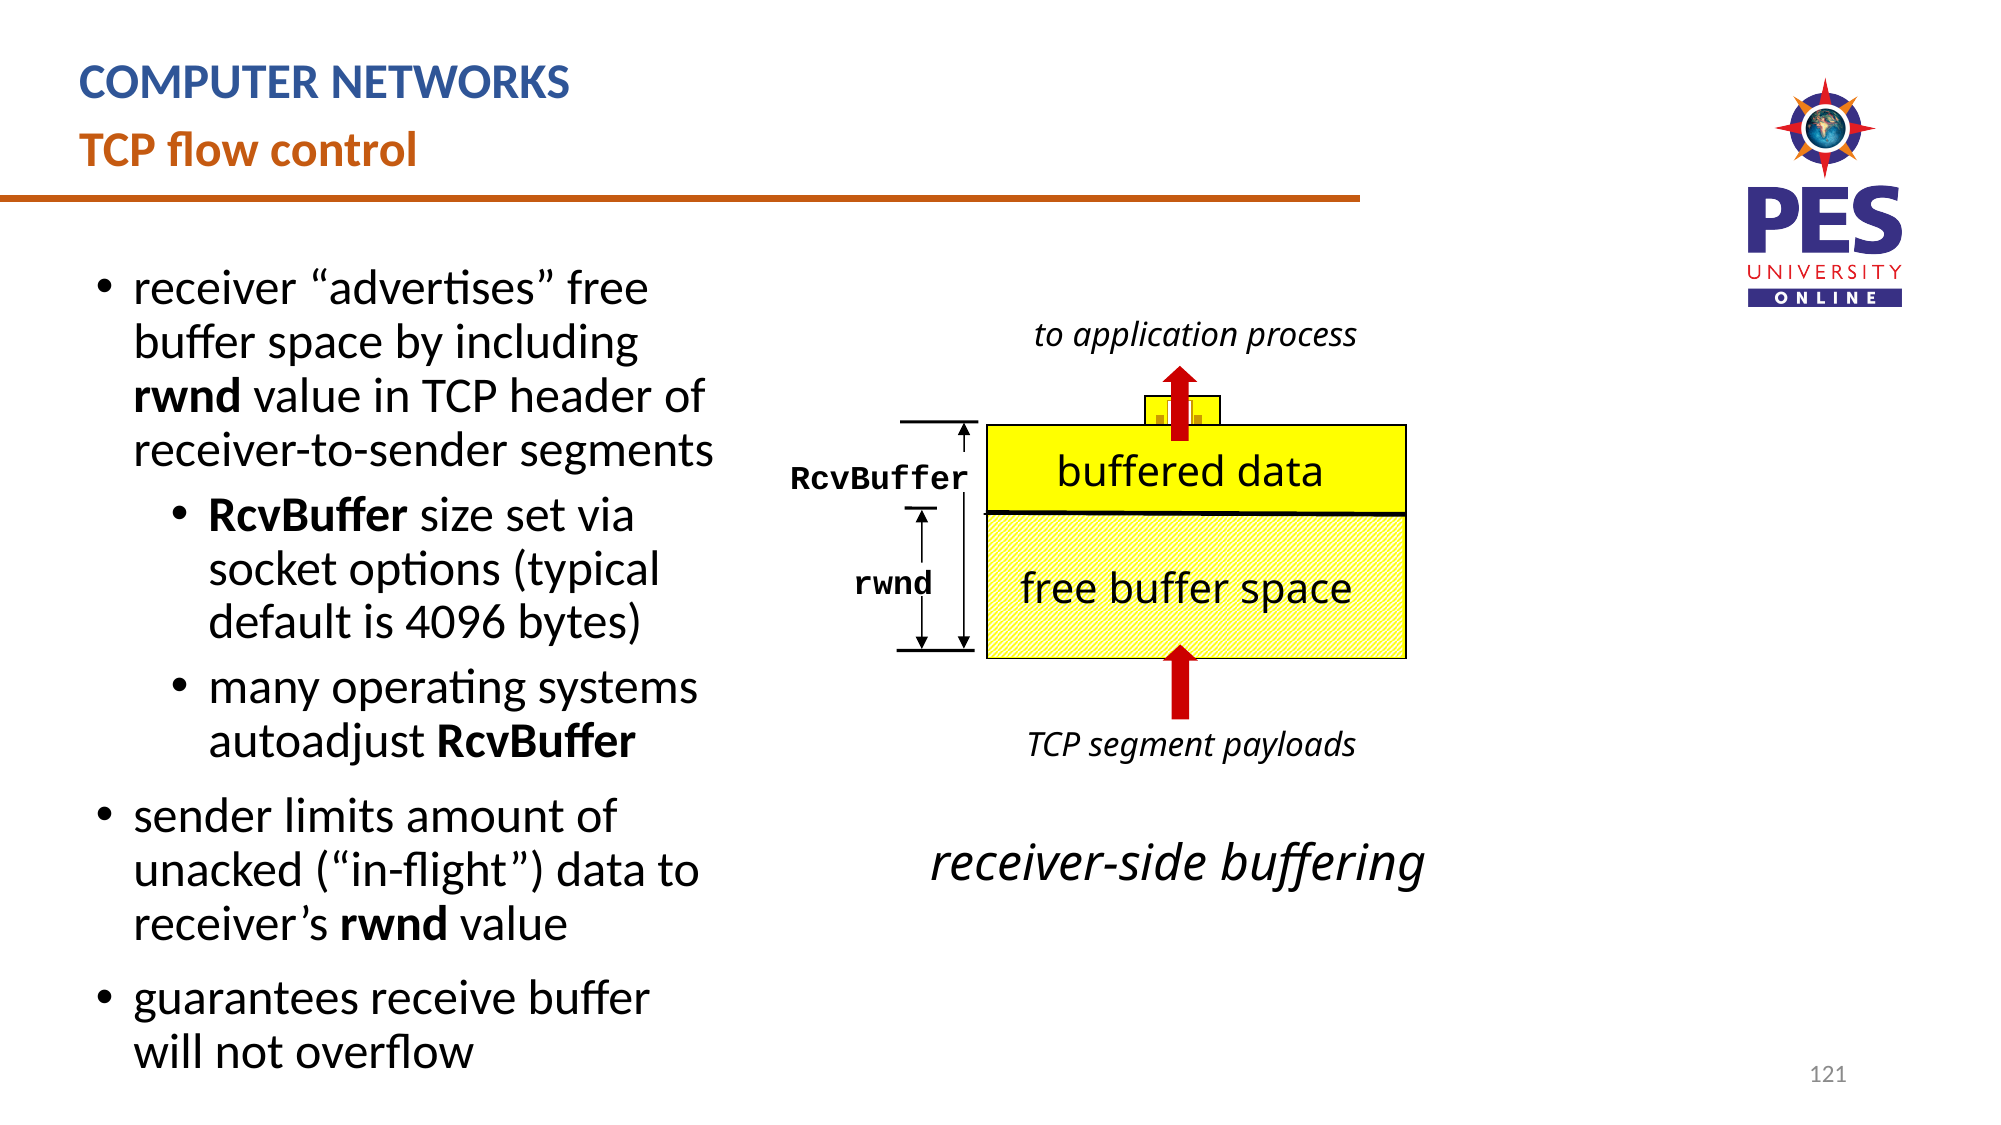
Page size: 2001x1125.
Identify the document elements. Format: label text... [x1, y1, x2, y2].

text_box RcvBuffer [775, 448, 983, 504]
text_box receiver “advertises” free buffer space by including rwnd value in TCP header of receiver-to-sender segments RcvBuffer size set via socket options (typical default is 4096 bytes) many operating systems autoadjust RcvBuffer sender limits amount of unacked (“in-flight”) data to receiver’s rwnd value guarantees receive buffer will not overflow [80, 254, 746, 1059]
text_box [957, 504, 971, 649]
text_box to application process [1019, 305, 1373, 361]
text_box [915, 509, 929, 563]
text_box receiver-side buffering [915, 823, 1442, 898]
text_box TCP flow control [64, 109, 1377, 184]
slide_number 121 [1412, 1042, 1863, 1103]
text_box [983, 365, 1407, 720]
text_box TCP segment payloads [1011, 720, 1372, 771]
text_box COMPUTER NETWORKS [64, 41, 1295, 117]
text_box rwnd [838, 553, 949, 609]
text_box [915, 596, 929, 649]
picture [1748, 76, 1902, 307]
text_box [957, 422, 971, 448]
